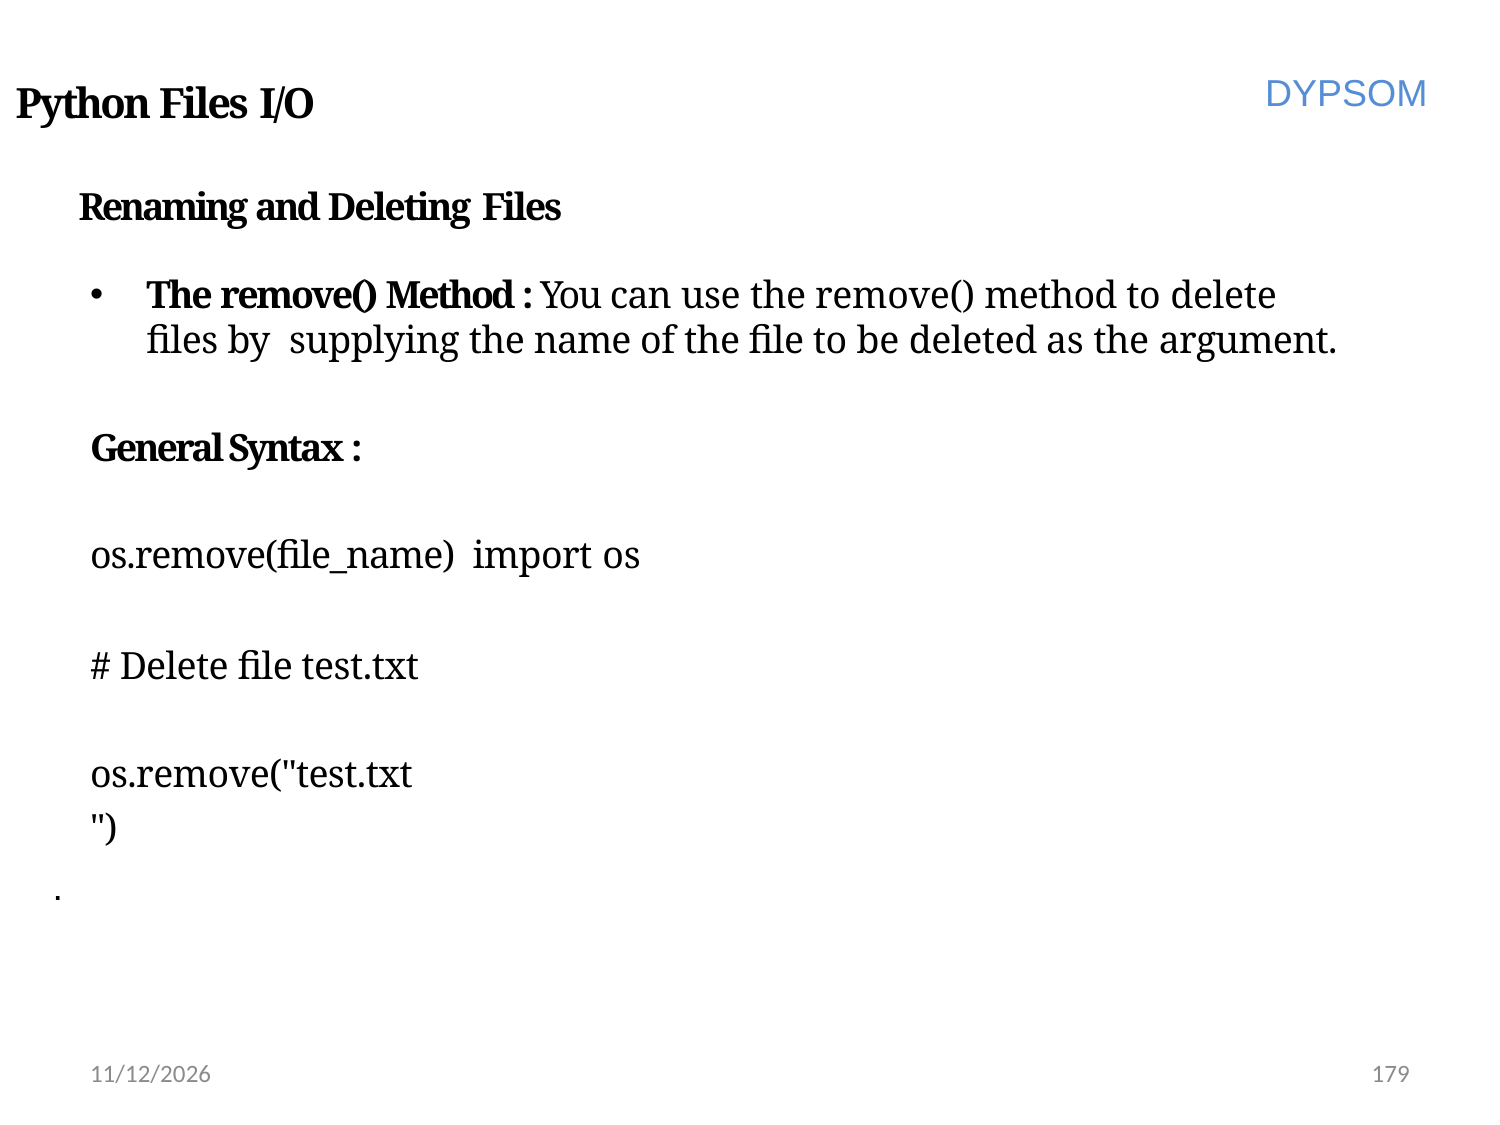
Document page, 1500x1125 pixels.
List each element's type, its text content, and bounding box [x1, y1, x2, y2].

slide_number 179 [1074, 1042, 1425, 1103]
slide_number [75, 1042, 425, 1103]
text_box Renaming and Deleting Files The remove() Method : You can use the remove() method to delete files by supplying the name of the file to be deleted as the argument. General Syntax : os.remove(file_name) import os # Delete file test.txt os.remove("test.txt") . [50, 181, 1354, 909]
text_box DYPSOM [1263, 66, 1474, 114]
text_box Python Files I/O [13, 74, 327, 128]
